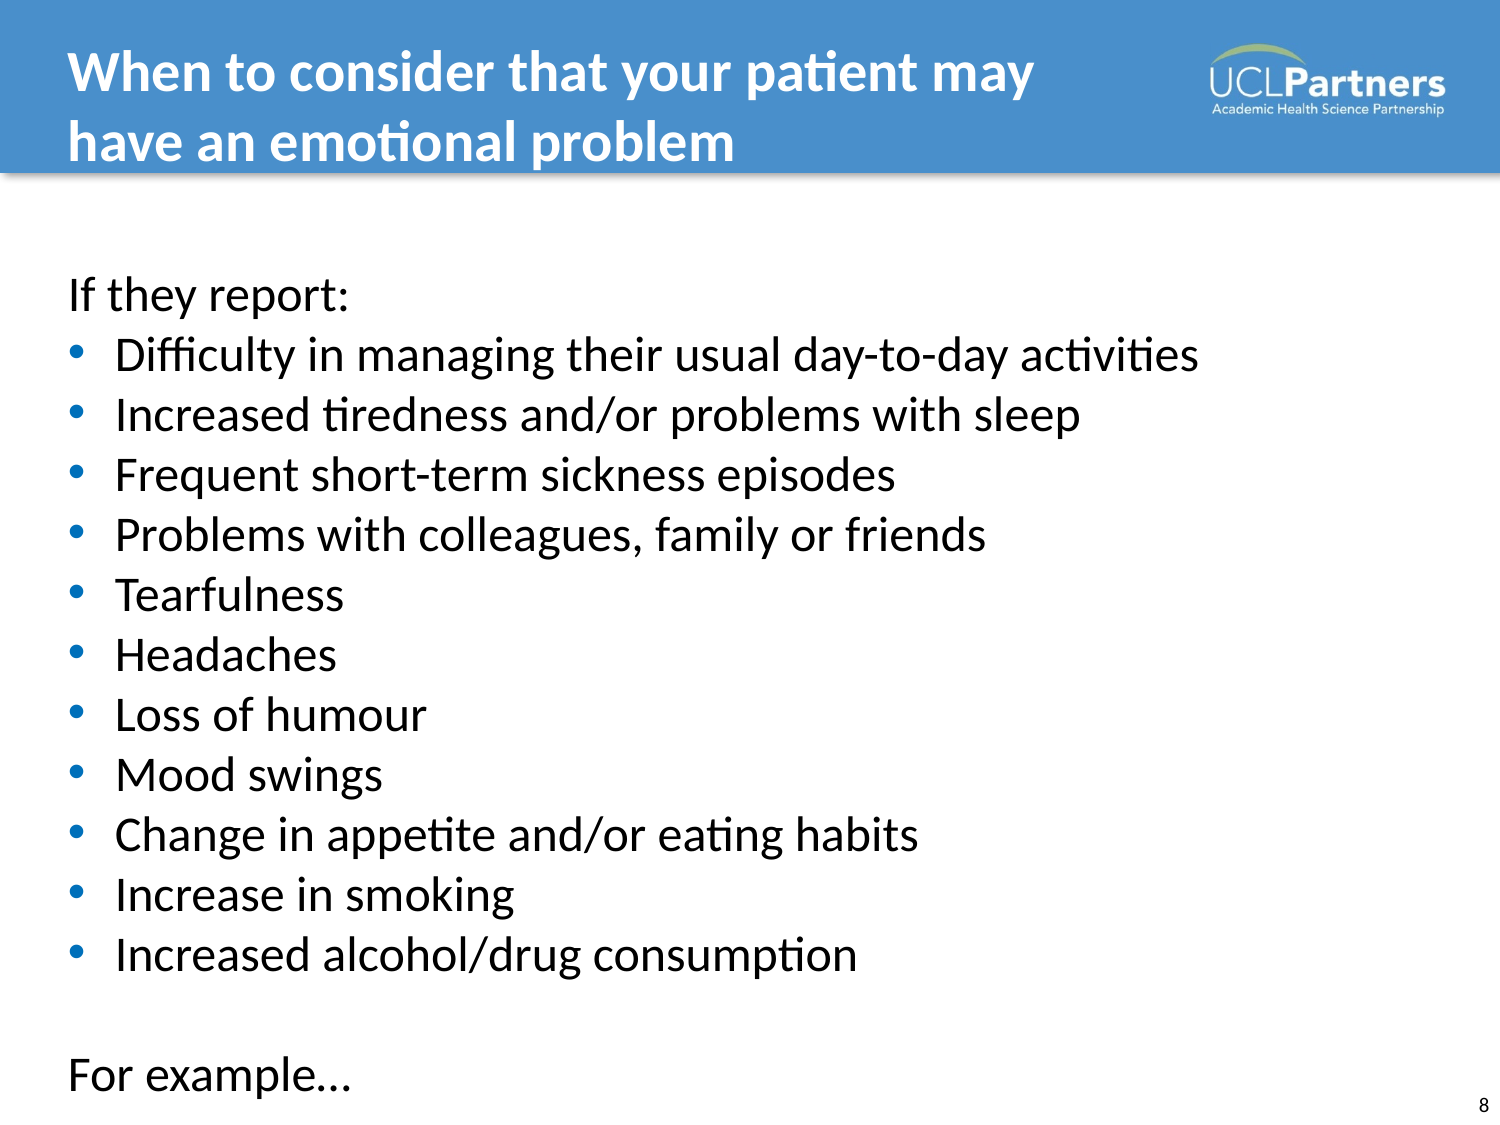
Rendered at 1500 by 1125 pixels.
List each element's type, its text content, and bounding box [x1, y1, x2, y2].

slide_number 8 [1457, 1091, 1490, 1117]
title When to consider that your patient may have an emotional problem [53, 44, 1154, 161]
list If they report: Difficulty in managing their usual day-to-day activities Increased tiredness and/or problems with sleep Frequent short-term sickness episodes Problems with colleagues, family or friends Tearfulness Headaches Loss of humour Mood swings Change in appetite and/or eating habits Increase in smoking Increased alcohol/drug consumption For example… [52, 254, 1434, 1092]
picture [0, 0, 1500, 173]
